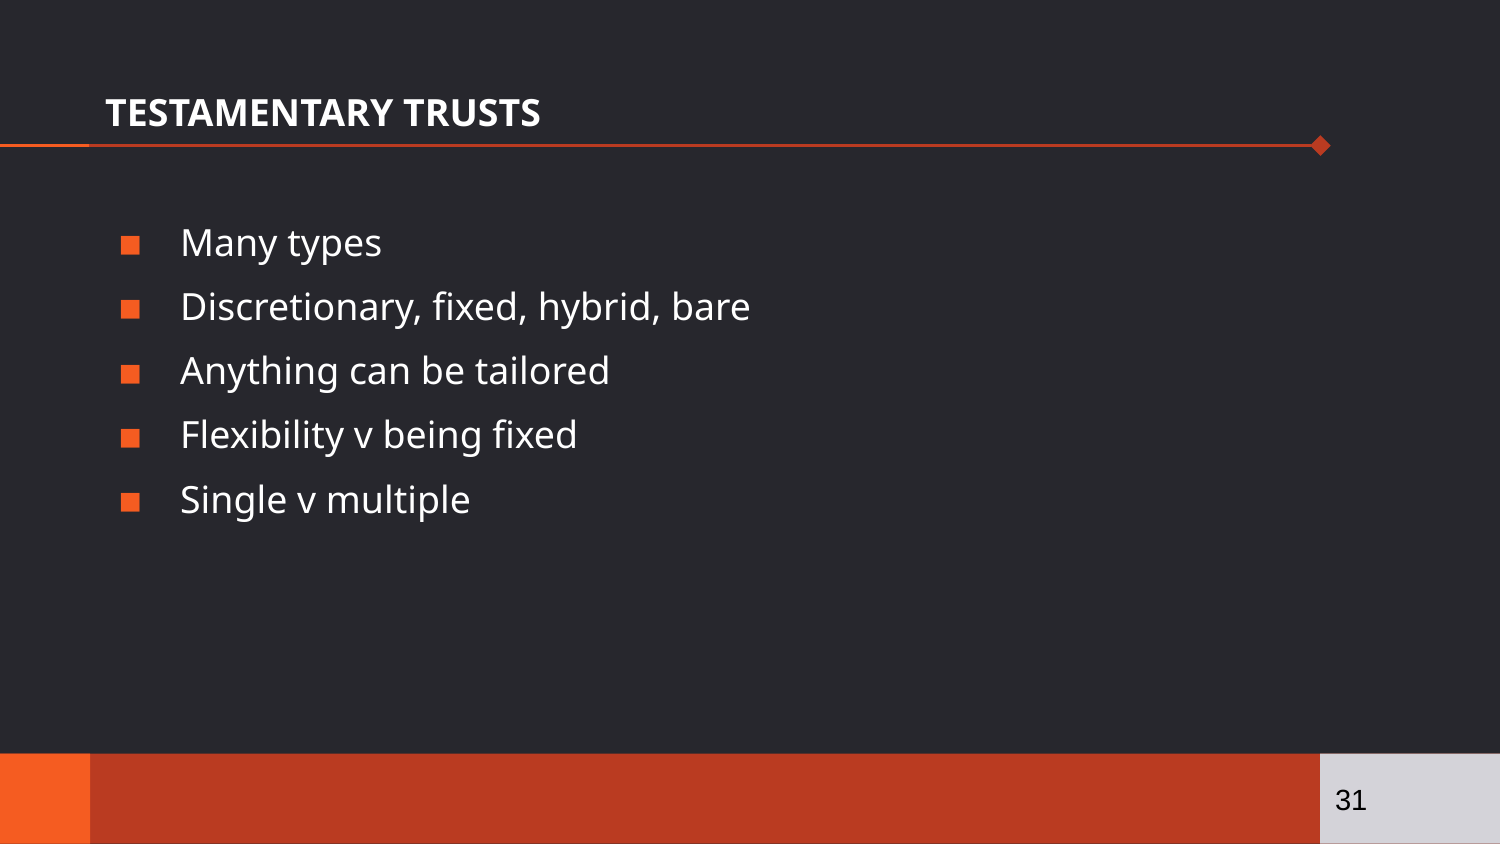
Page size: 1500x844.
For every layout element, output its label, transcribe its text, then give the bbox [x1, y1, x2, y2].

title TESTAMENTARY TRUSTS [90, 59, 1320, 150]
slide_number 31 [1320, 753, 1500, 844]
list Many types Discretionary, fixed, hybrid, bare Anything can be tailored Flexibility v being fixed Single v multiple [90, 196, 1320, 681]
